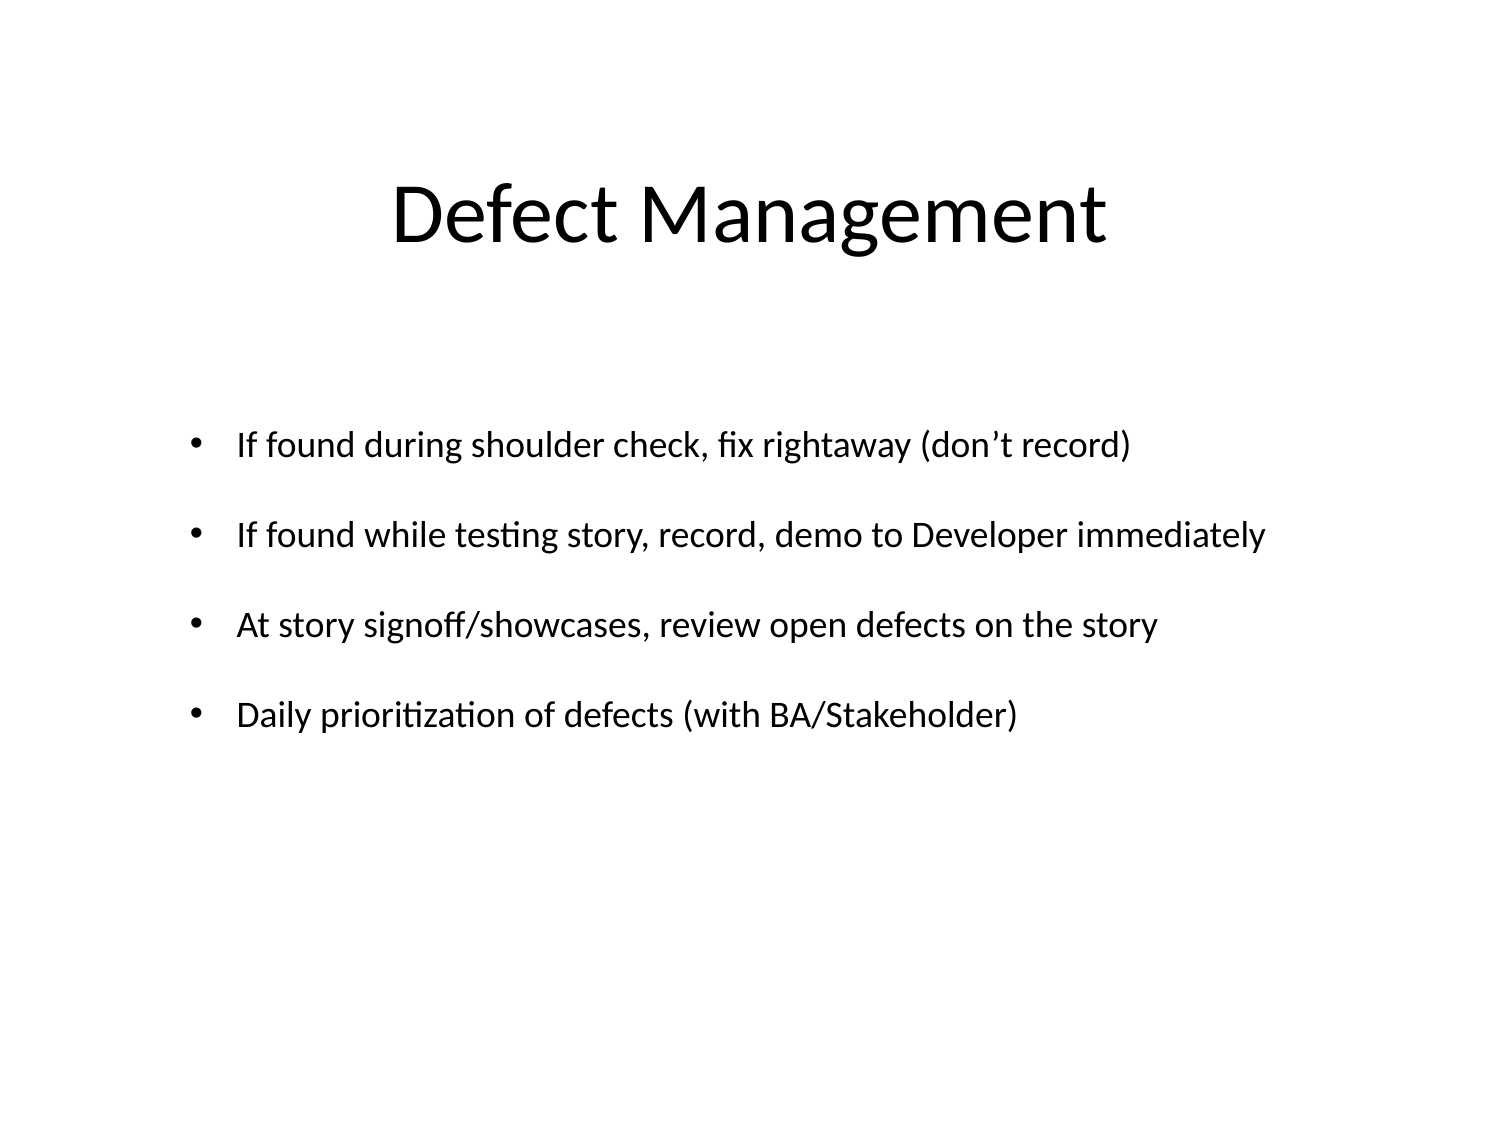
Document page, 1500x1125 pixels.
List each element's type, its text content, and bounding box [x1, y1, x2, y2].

text_box If found during shoulder check, fix rightaway (don’t record) If found while testing story, record, demo to Developer immediately At story signoff/showcases, review open defects on the story Daily prioritization of defects (with BA/Stakeholder) [174, 412, 1355, 788]
title Defect Management [112, 148, 1388, 268]
